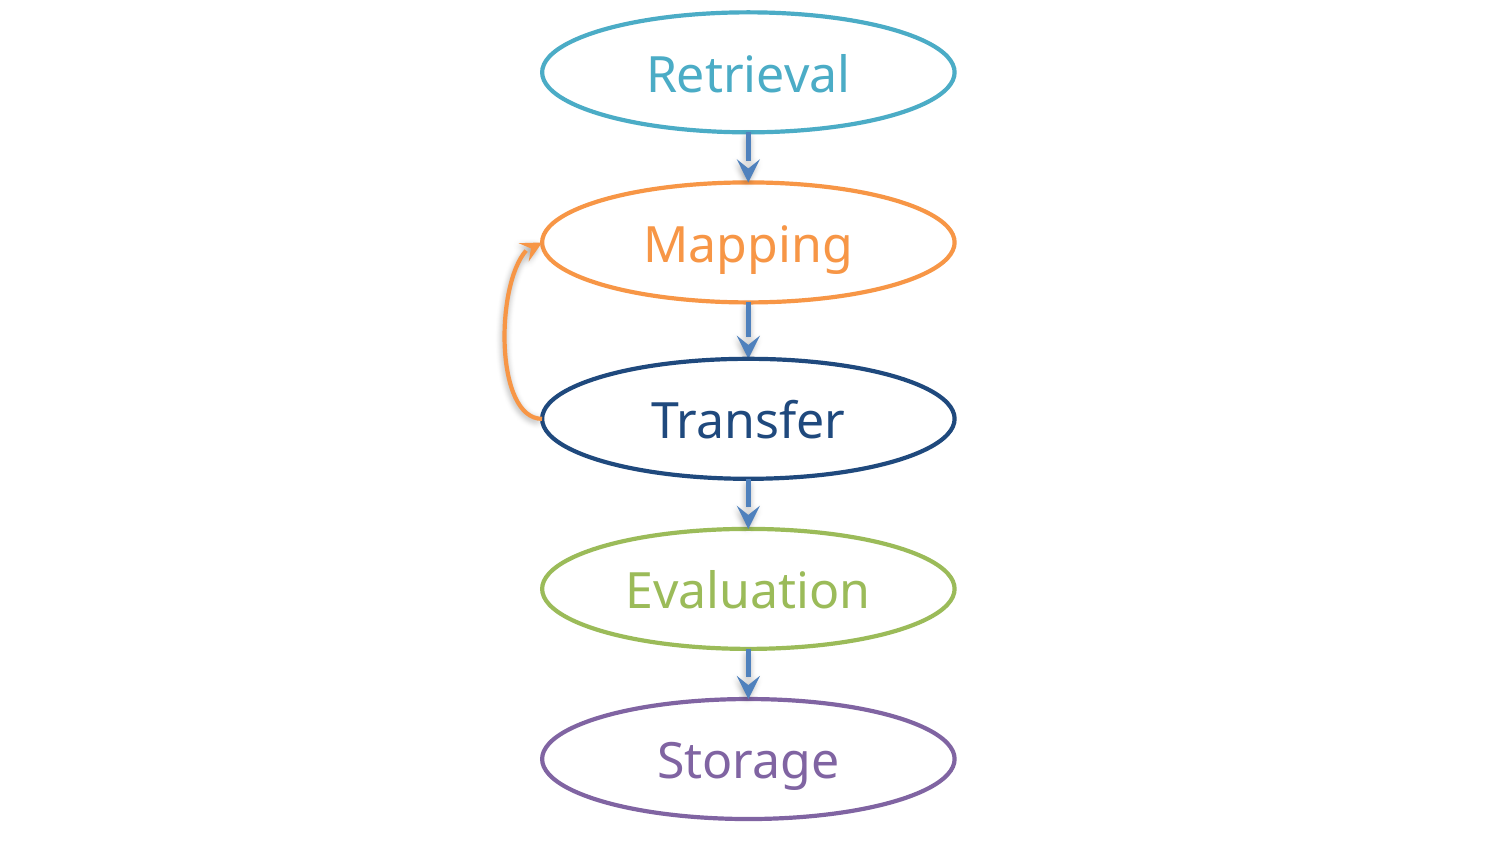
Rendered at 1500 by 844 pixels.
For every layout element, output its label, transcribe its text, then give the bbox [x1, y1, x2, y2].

text_box Storage [540, 696, 957, 822]
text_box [541, 242, 545, 420]
text_box Mapping [540, 180, 957, 305]
text_box Retrieval [540, 10, 957, 135]
text_box Evaluation [540, 526, 957, 651]
text_box Transfer [541, 356, 957, 481]
